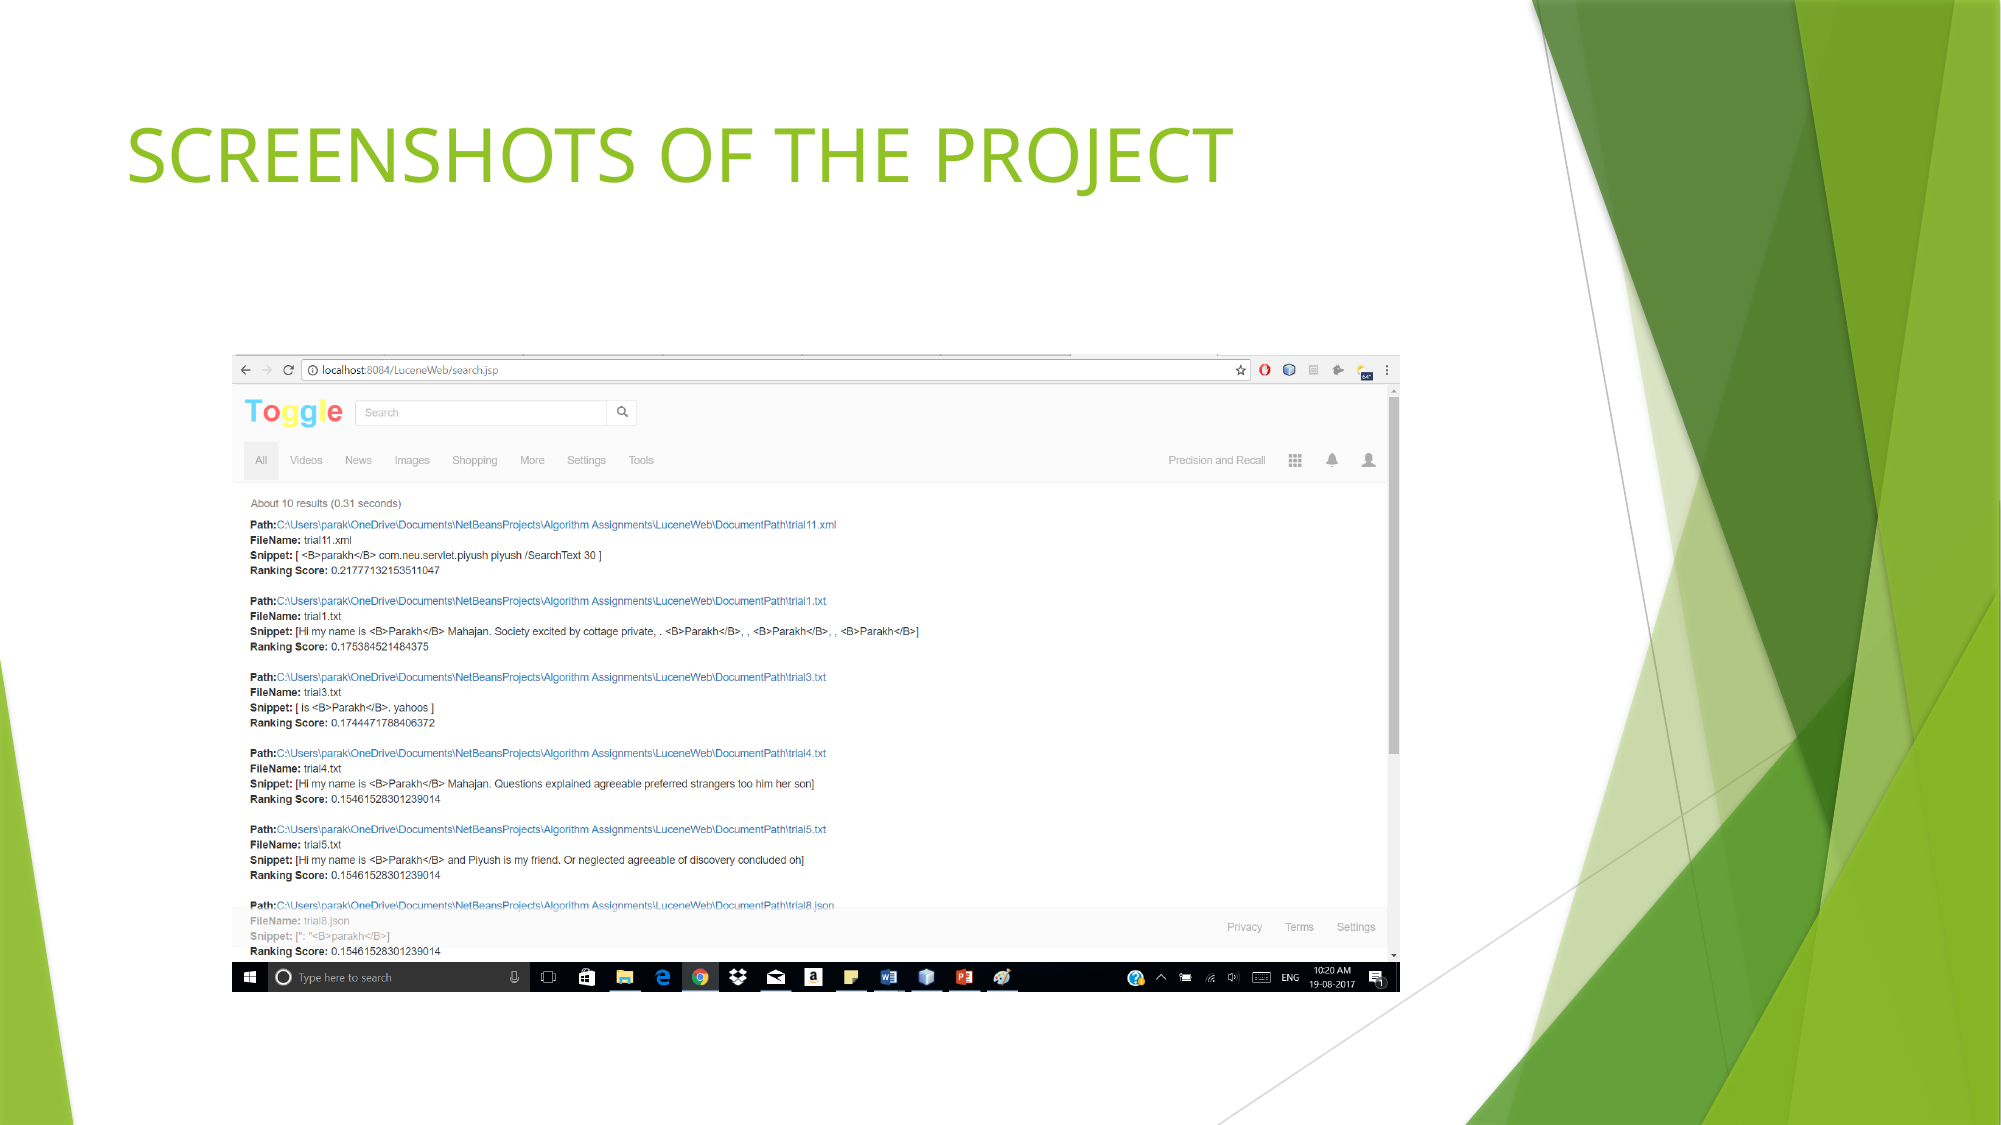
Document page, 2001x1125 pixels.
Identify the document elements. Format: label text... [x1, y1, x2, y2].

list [232, 353, 1401, 992]
title SCREENSHOTS OF THE PROJECT [111, 99, 1522, 317]
